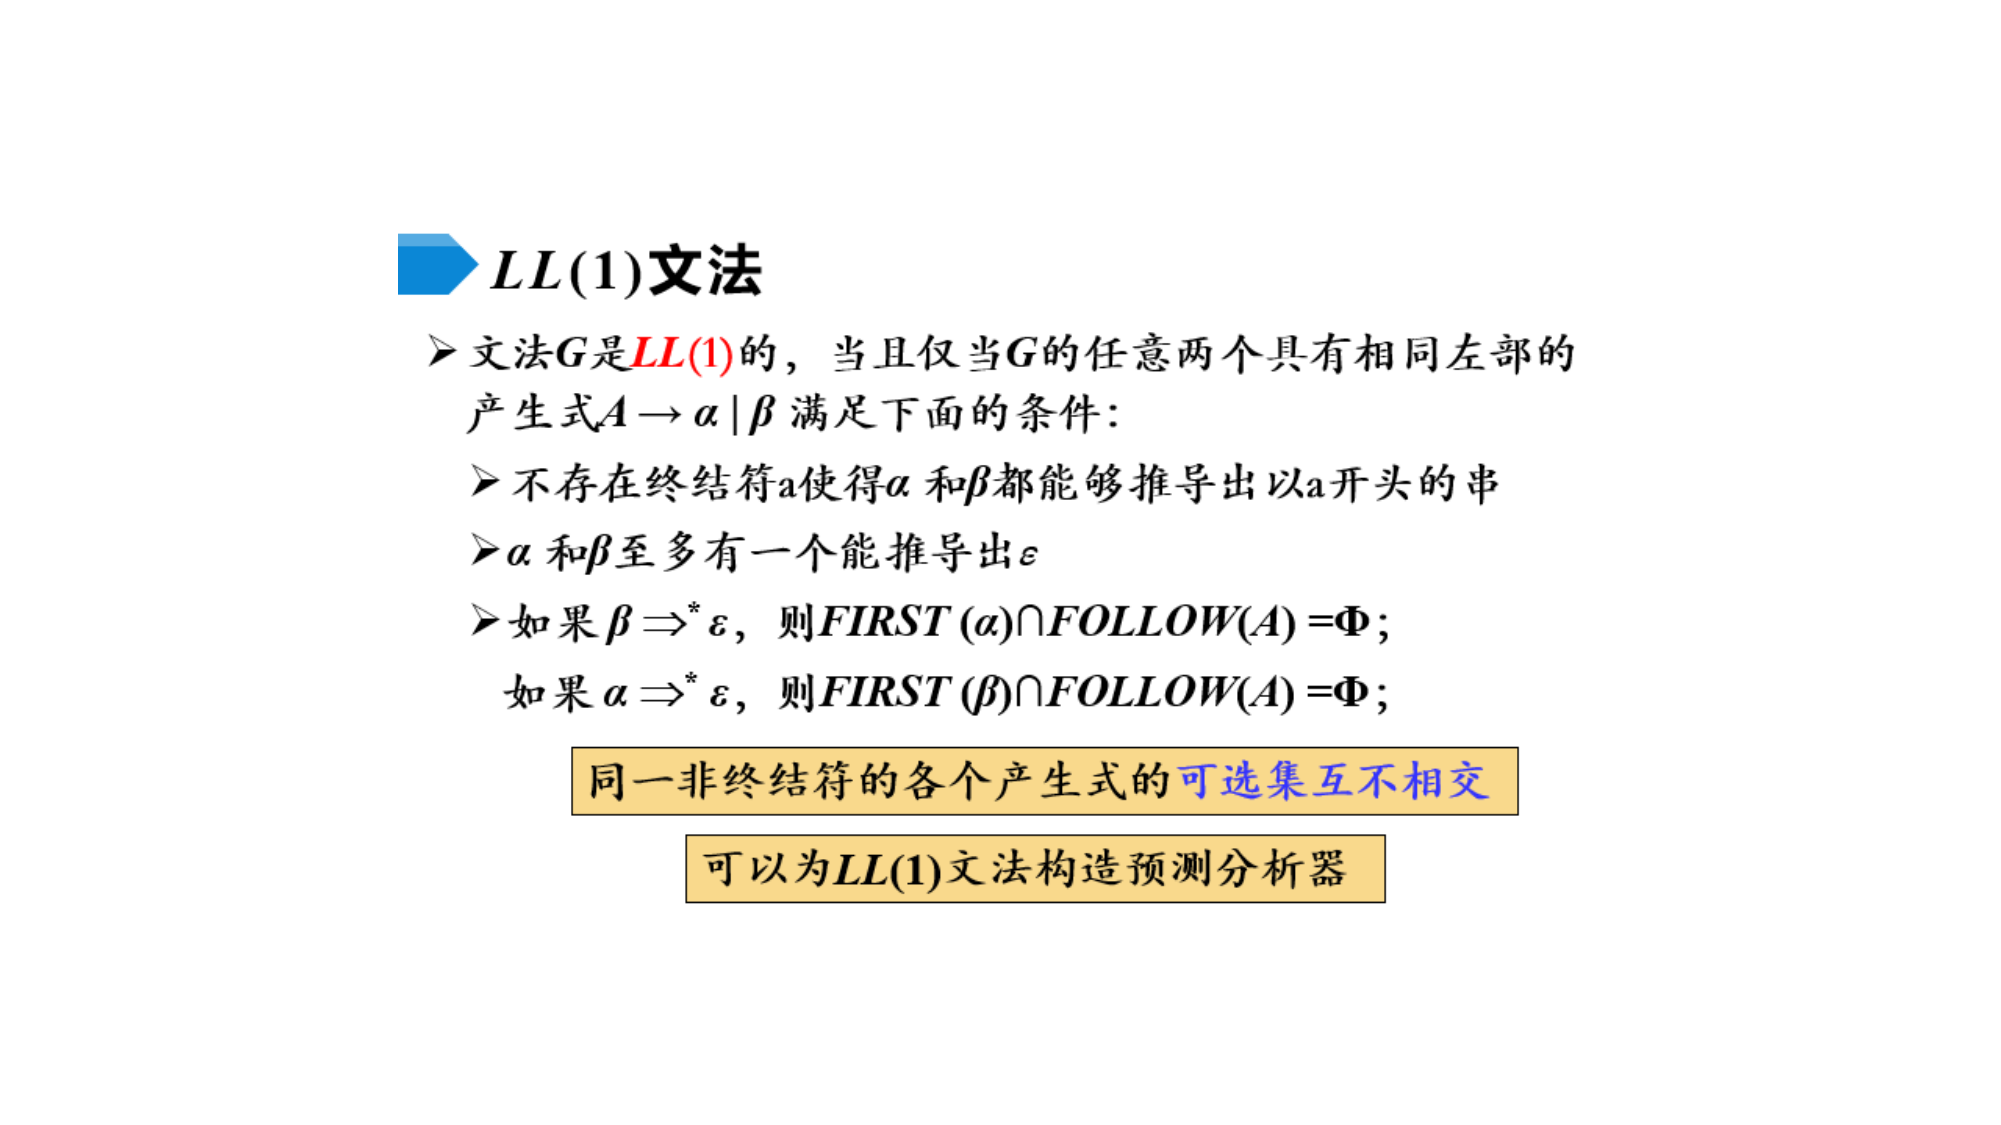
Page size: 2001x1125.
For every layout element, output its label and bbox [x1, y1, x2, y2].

picture [398, 209, 1602, 916]
